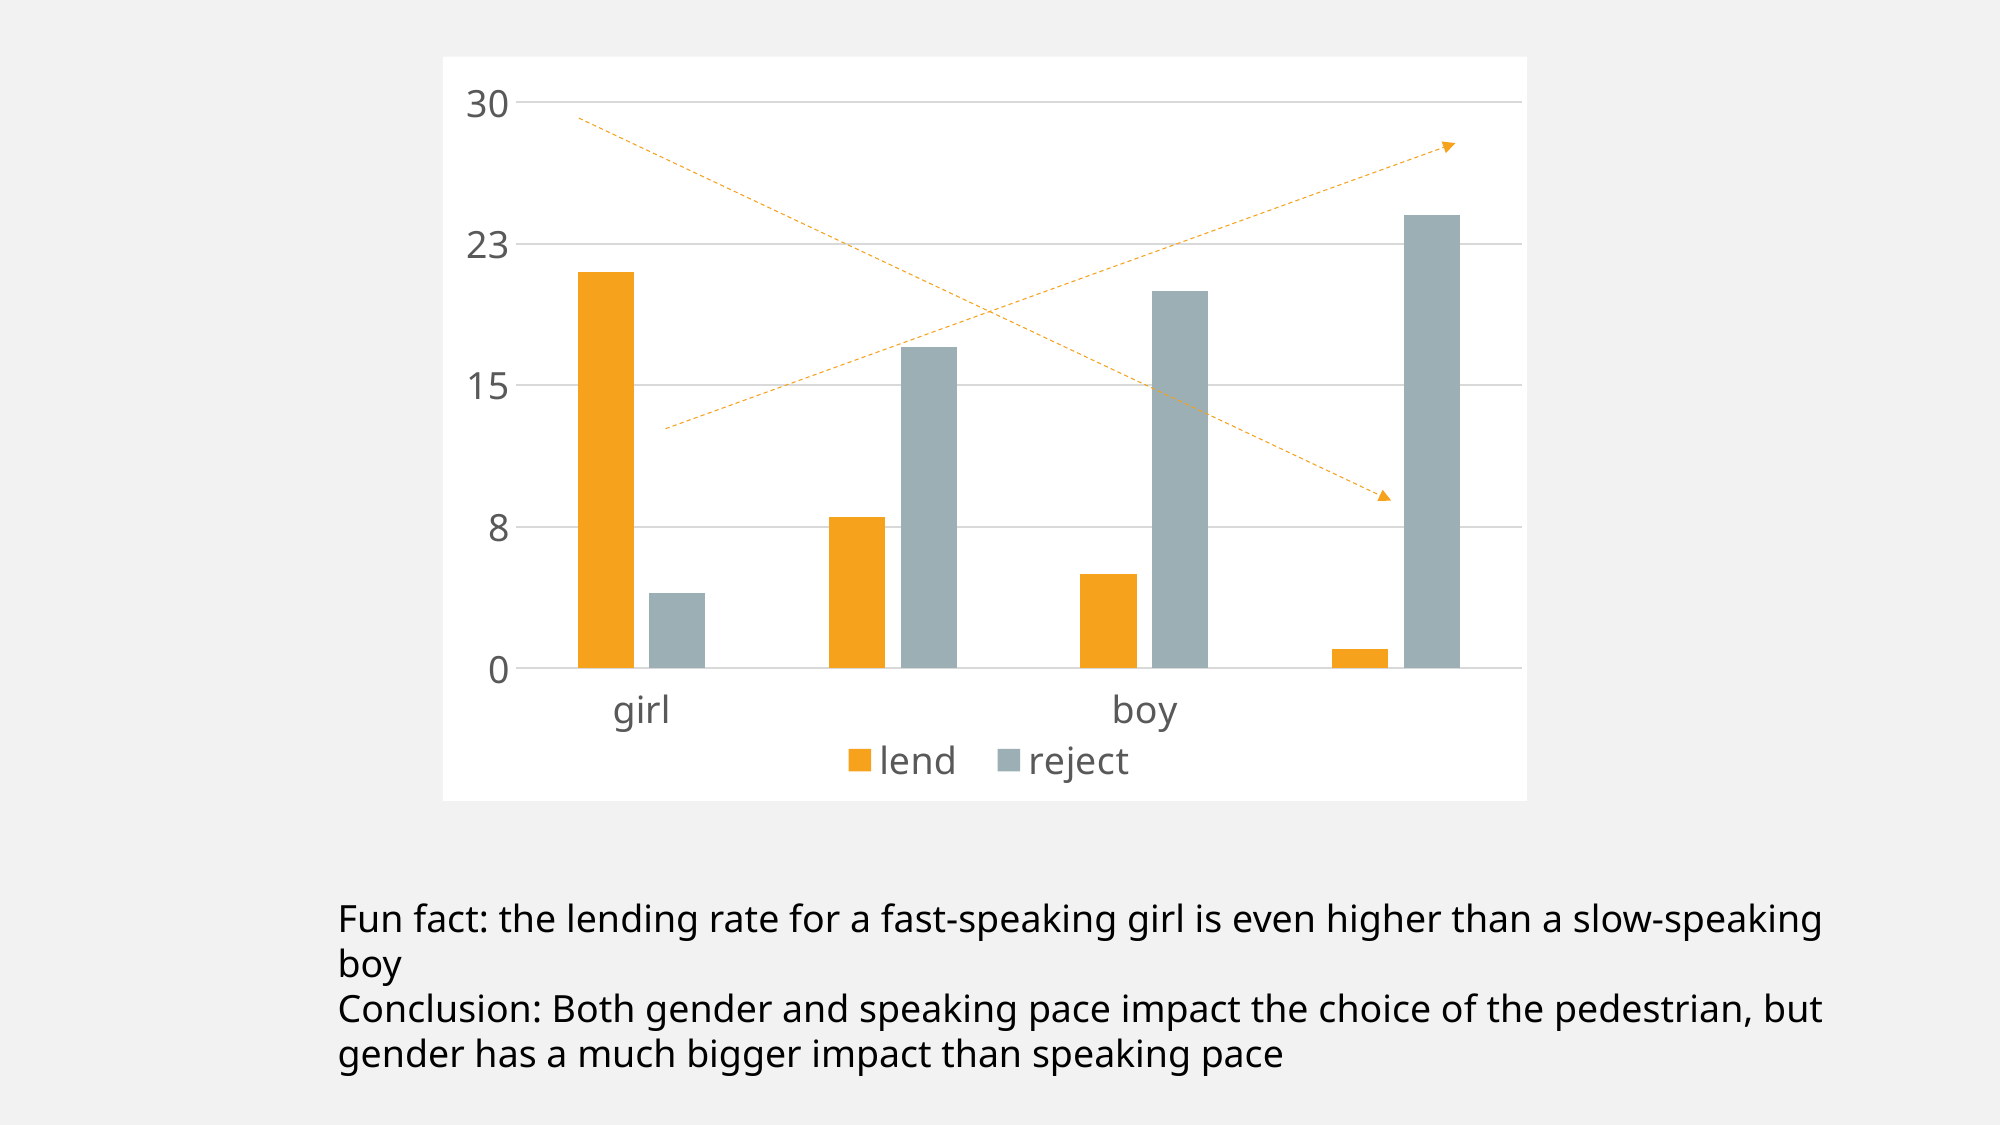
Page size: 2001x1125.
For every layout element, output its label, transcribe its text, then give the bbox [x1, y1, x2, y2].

text_box Fun fact: the lending rate for a fast-speaking girl is even higher than a slow-speaking boy Conclusion: Both gender and speaking pace impact the choice of the pedestrian, but gender has a much bigger impact than speaking pace [330, 887, 1889, 1125]
chart [442, 56, 1528, 802]
